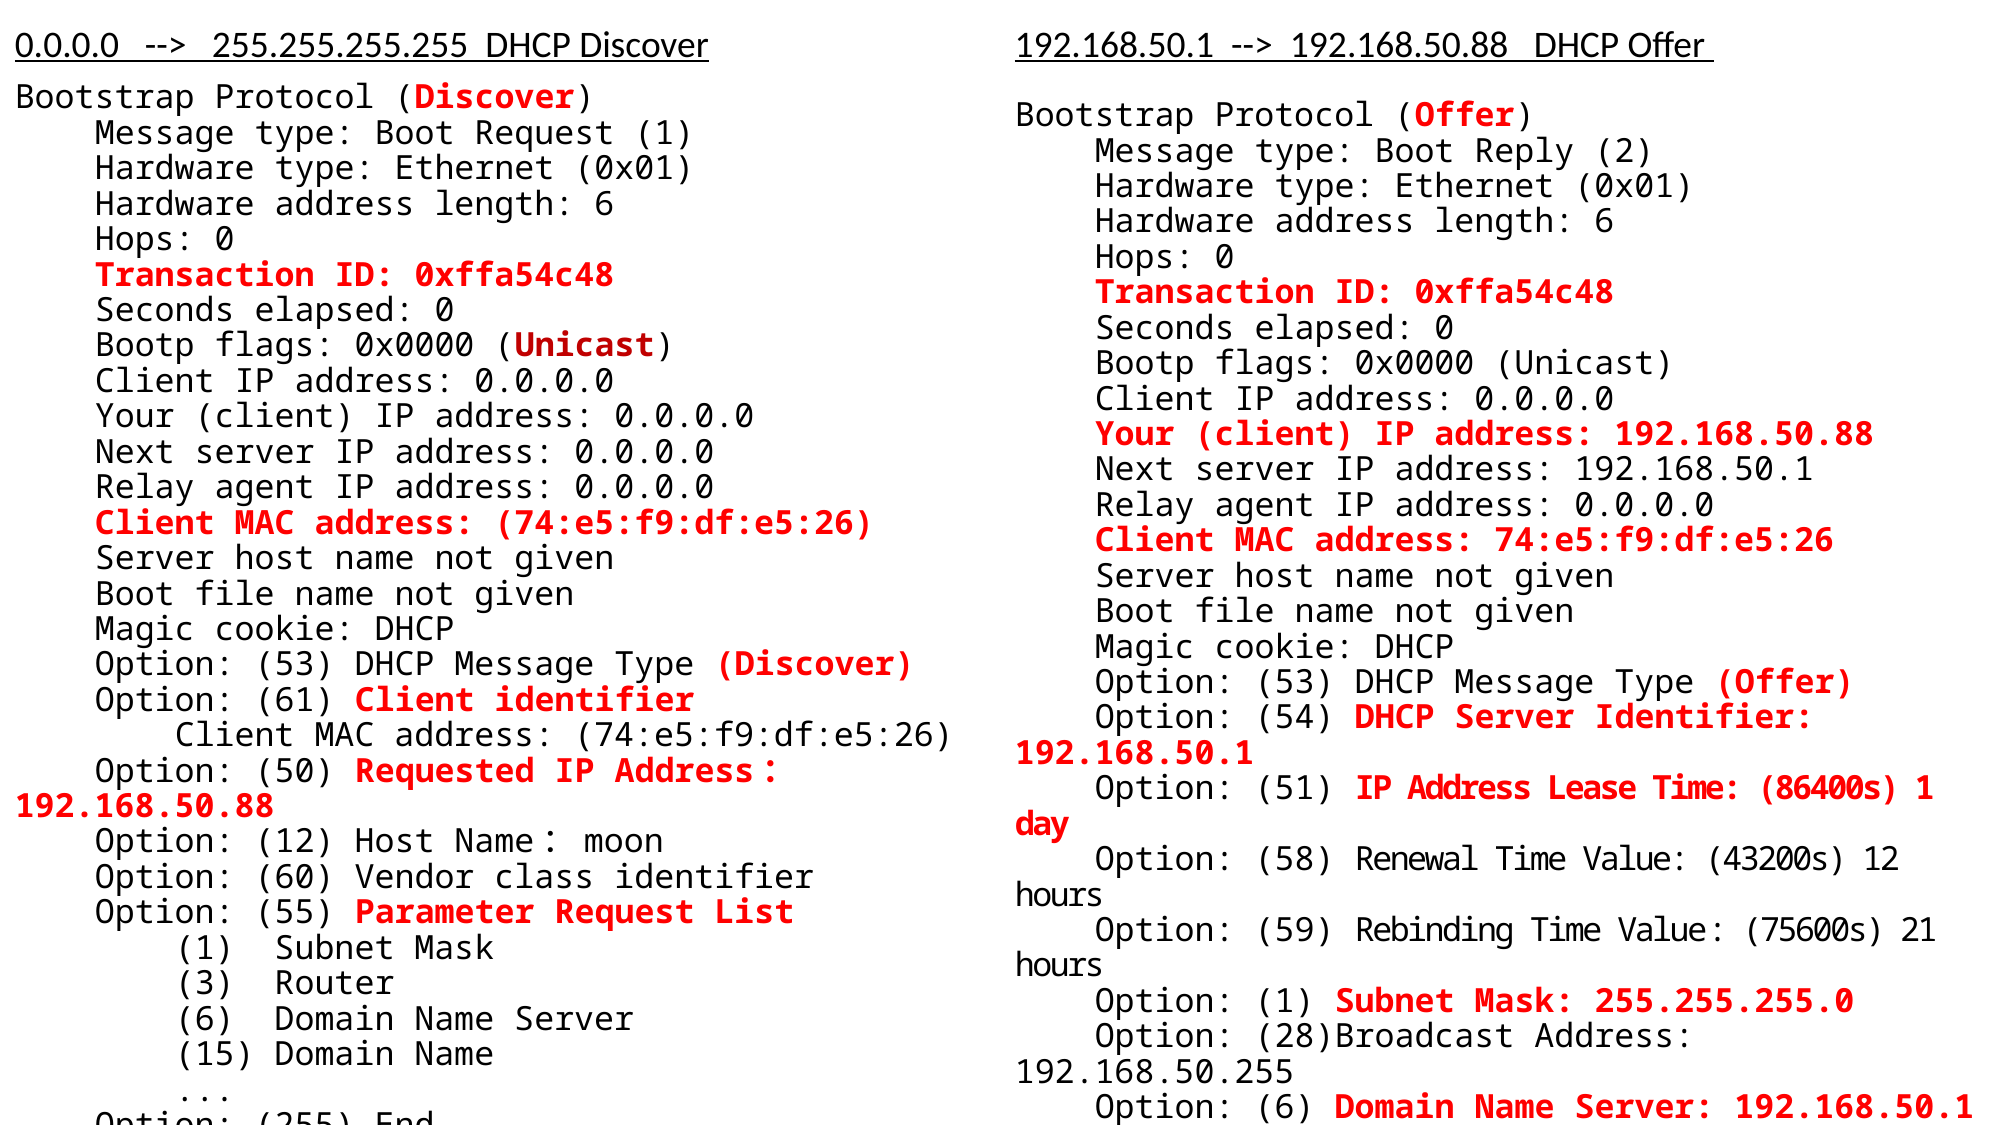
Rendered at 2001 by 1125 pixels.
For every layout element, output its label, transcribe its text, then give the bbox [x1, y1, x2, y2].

text_box Bootstrap Protocol (Discover) Message type: Boot Request (1) Hardware type: Ethernet (0x01) Hardware address length: 6 Hops: 0 Transaction ID: 0xffa54c48 Seconds elapsed: 0 Bootp flags: 0x0000 (Unicast) Client IP address: 0.0.0.0 Your (client) IP address: 0.0.0.0 Next server IP address: 0.0.0.0 Relay agent IP address: 0.0.0.0 Client MAC address: (74:e5:f9:df:e5:26) Server host name not given Boot file name not given Magic cookie: DHCP Option: (53) DHCP Message Type (Discover) Option: (61) Client identifier Client MAC address: (74:e5:f9:df:e5:26) Option: (50) Requested IP Address：192.168.50.88 Option: (12) Host Name：moon Option: (60) Vendor class identifier Option: (55) Parameter Request List (1) Subnet Mask (3) Router (6) Domain Name Server (15) Domain Name ... Option: (255) End [0, 72, 983, 1125]
text_box 0.0.0.0 --> 255.255.255.255 DHCP Discover [0, 12, 852, 72]
text_box 192.168.50.1 --> 192.168.50.88 DHCP Offer [999, 12, 1840, 72]
text_box Bootstrap Protocol (Offer) Message type: Boot Reply (2) Hardware type: Ethernet (0x01) Hardware address length: 6 Hops: 0 Transaction ID: 0xffa54c48 Seconds elapsed: 0 Bootp flags: 0x0000 (Unicast) Client IP address: 0.0.0.0 Your (client) IP address: 192.168.50.88 Next server IP address: 192.168.50.1 Relay agent IP address: 0.0.0.0 Client MAC address: 74:e5:f9:df:e5:26 Server host name not given Boot file name not given Magic cookie: DHCP Option: (53) DHCP Message Type (Offer) Option: (54) DHCP Server Identifier: 192.168.50.1 Option: (51) IP Address Lease Time: (86400s) 1 day Option: (58) Renewal Time Value: (43200s) 12 hours Option: (59) Rebinding Time Value: (75600s) 21 hours Option: (1) Subnet Mask: 255.255.255.0 Option: (28)Broadcast Address: 192.168.50.255 Option: (6) Domain Name Server: 192.168.50.1 Option: (3) Router: 192.168.50.1 Option: (255) End [999, 90, 2000, 1125]
